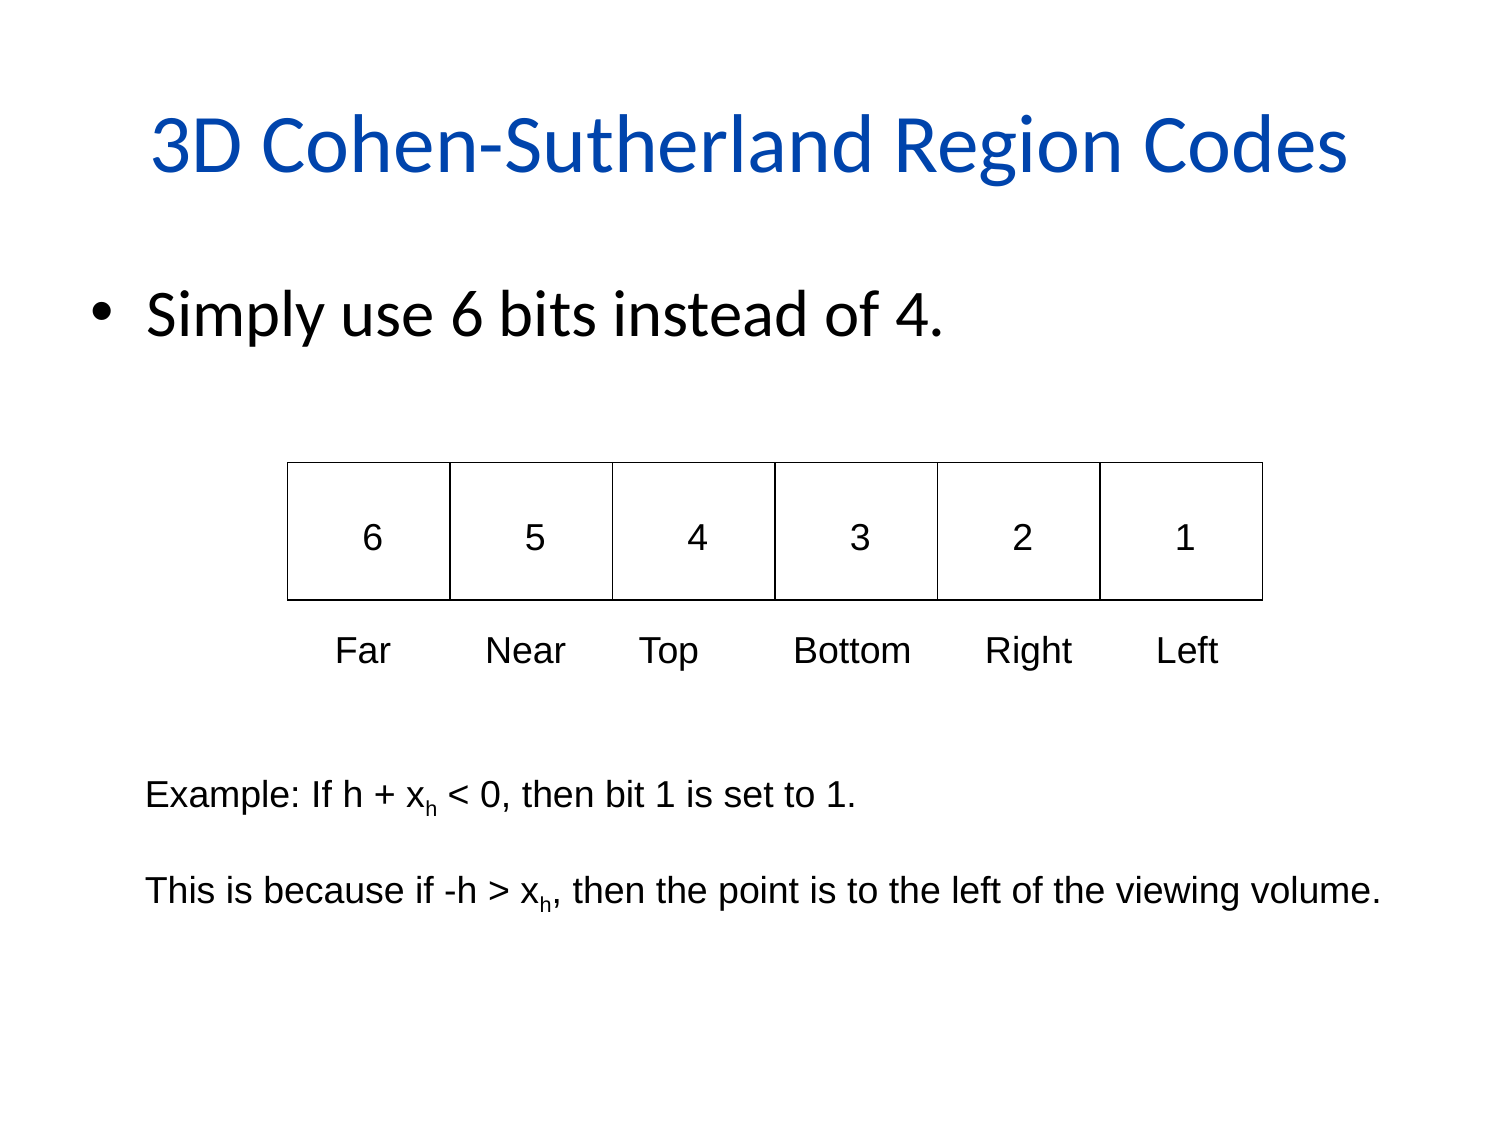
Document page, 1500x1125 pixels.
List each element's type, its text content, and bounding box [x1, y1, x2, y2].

text_box Far Near Top Bottom Right Left [319, 618, 1238, 679]
text_box [1099, 462, 1263, 600]
text_box [287, 462, 449, 600]
text_box 3 [834, 505, 886, 566]
text_box Example: If h + xh < 0, then bit 1 is set to 1. This is because if -h > xh, then the point is to the left of the viewing volume. [129, 762, 1400, 925]
text_box [774, 462, 937, 600]
text_box 6 [347, 505, 399, 566]
text_box 5 [509, 505, 561, 566]
text_box 1 [1159, 505, 1211, 566]
text_box [449, 462, 613, 600]
title 3D Cohen-Sutherland Region Codes [75, 45, 1425, 233]
text_box [937, 462, 1099, 600]
text_box 2 [997, 505, 1049, 566]
text_box 4 [672, 505, 724, 566]
text_box [613, 462, 774, 600]
list Simply use 6 bits instead of 4. [75, 262, 1425, 488]
